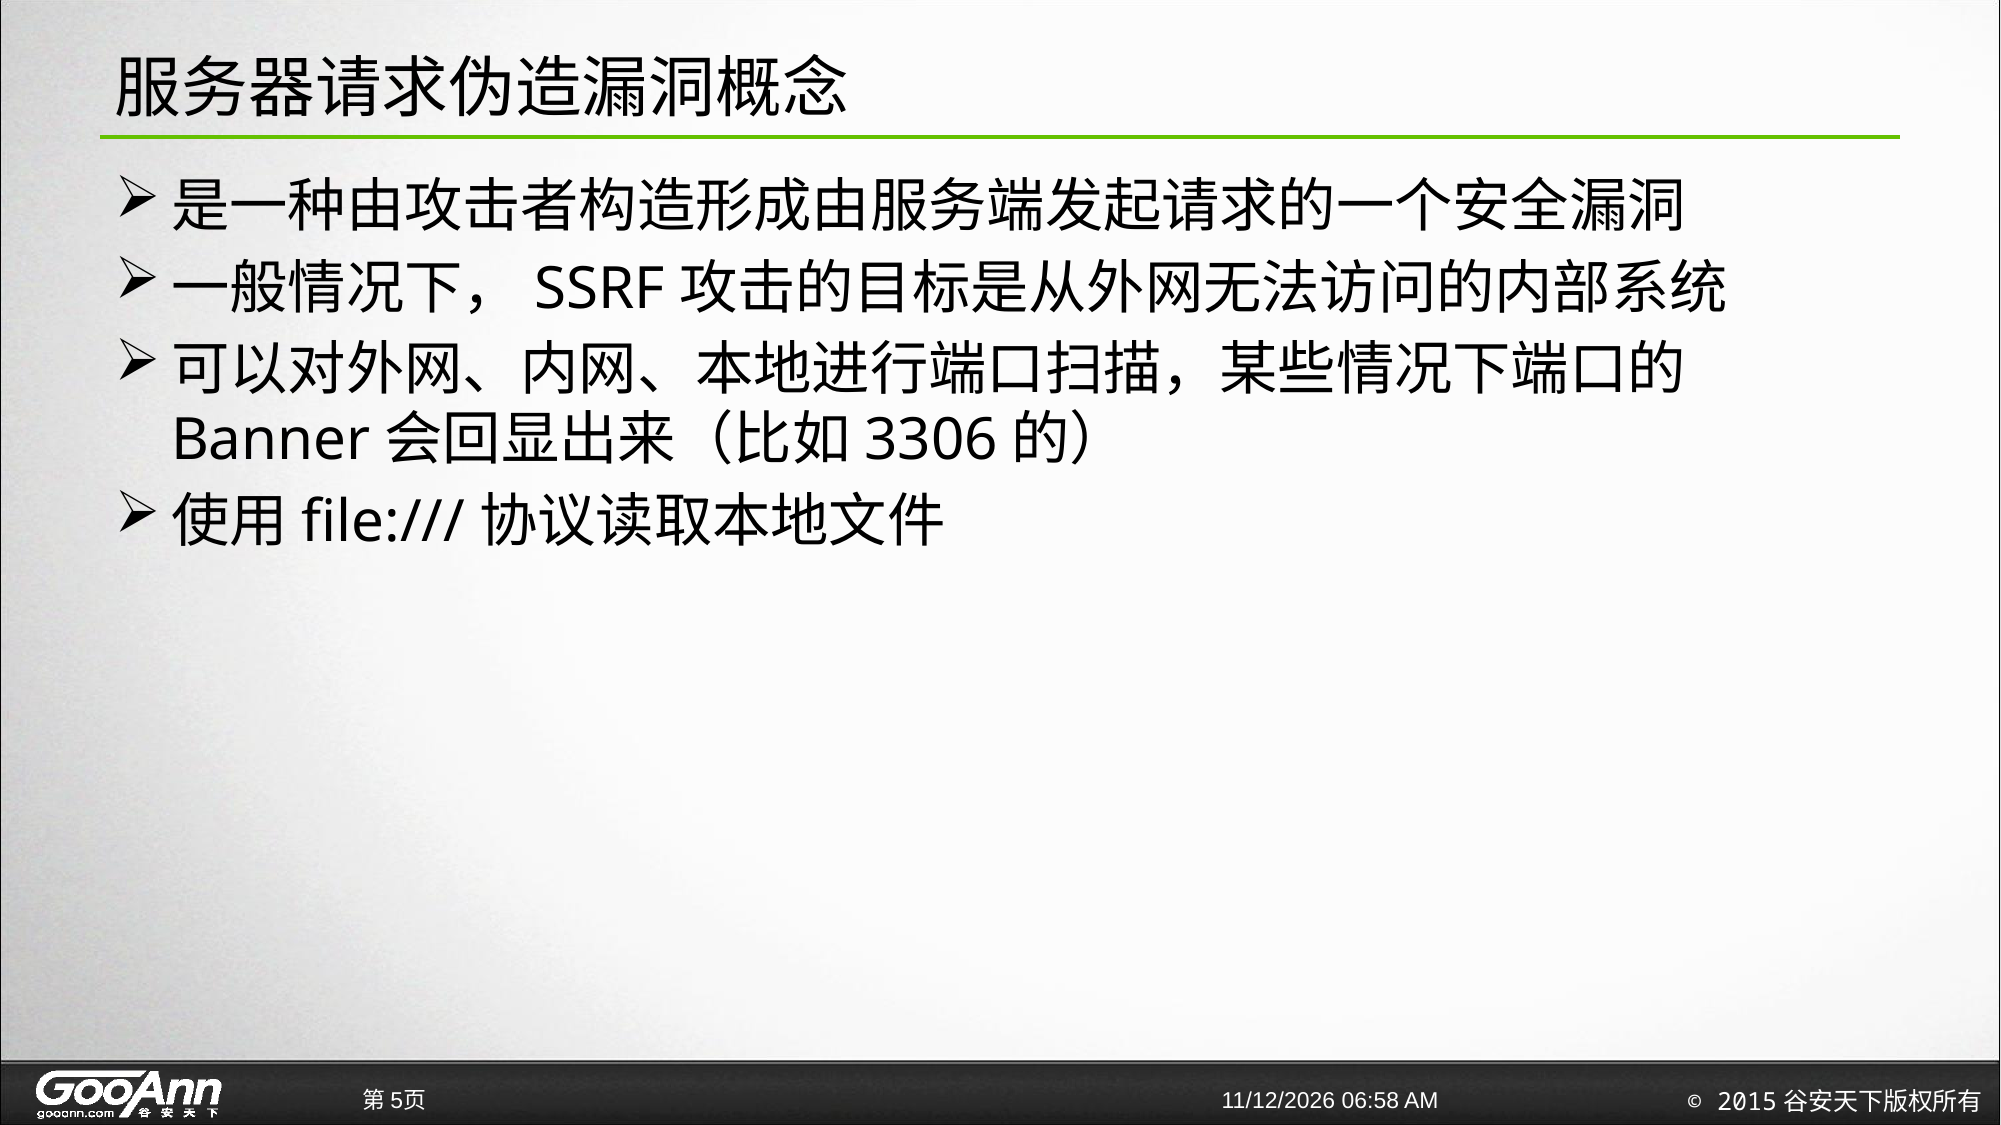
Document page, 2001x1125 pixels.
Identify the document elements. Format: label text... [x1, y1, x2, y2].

title 服务器请求伪造漏洞概念 [99, 45, 1900, 126]
list 是一种由攻击者构造形成由服务端发起请求的一个安全漏洞 一般情况下，SSRF攻击的目标是从外网无法访问的内部系统 可以对外网、内网、本地进行端口扫描，某些情况下端口的Banner会回显出来（比如3306的） 使用file:///协议读取本地文件 [99, 160, 1900, 1005]
picture [0, 0, 2001, 1125]
